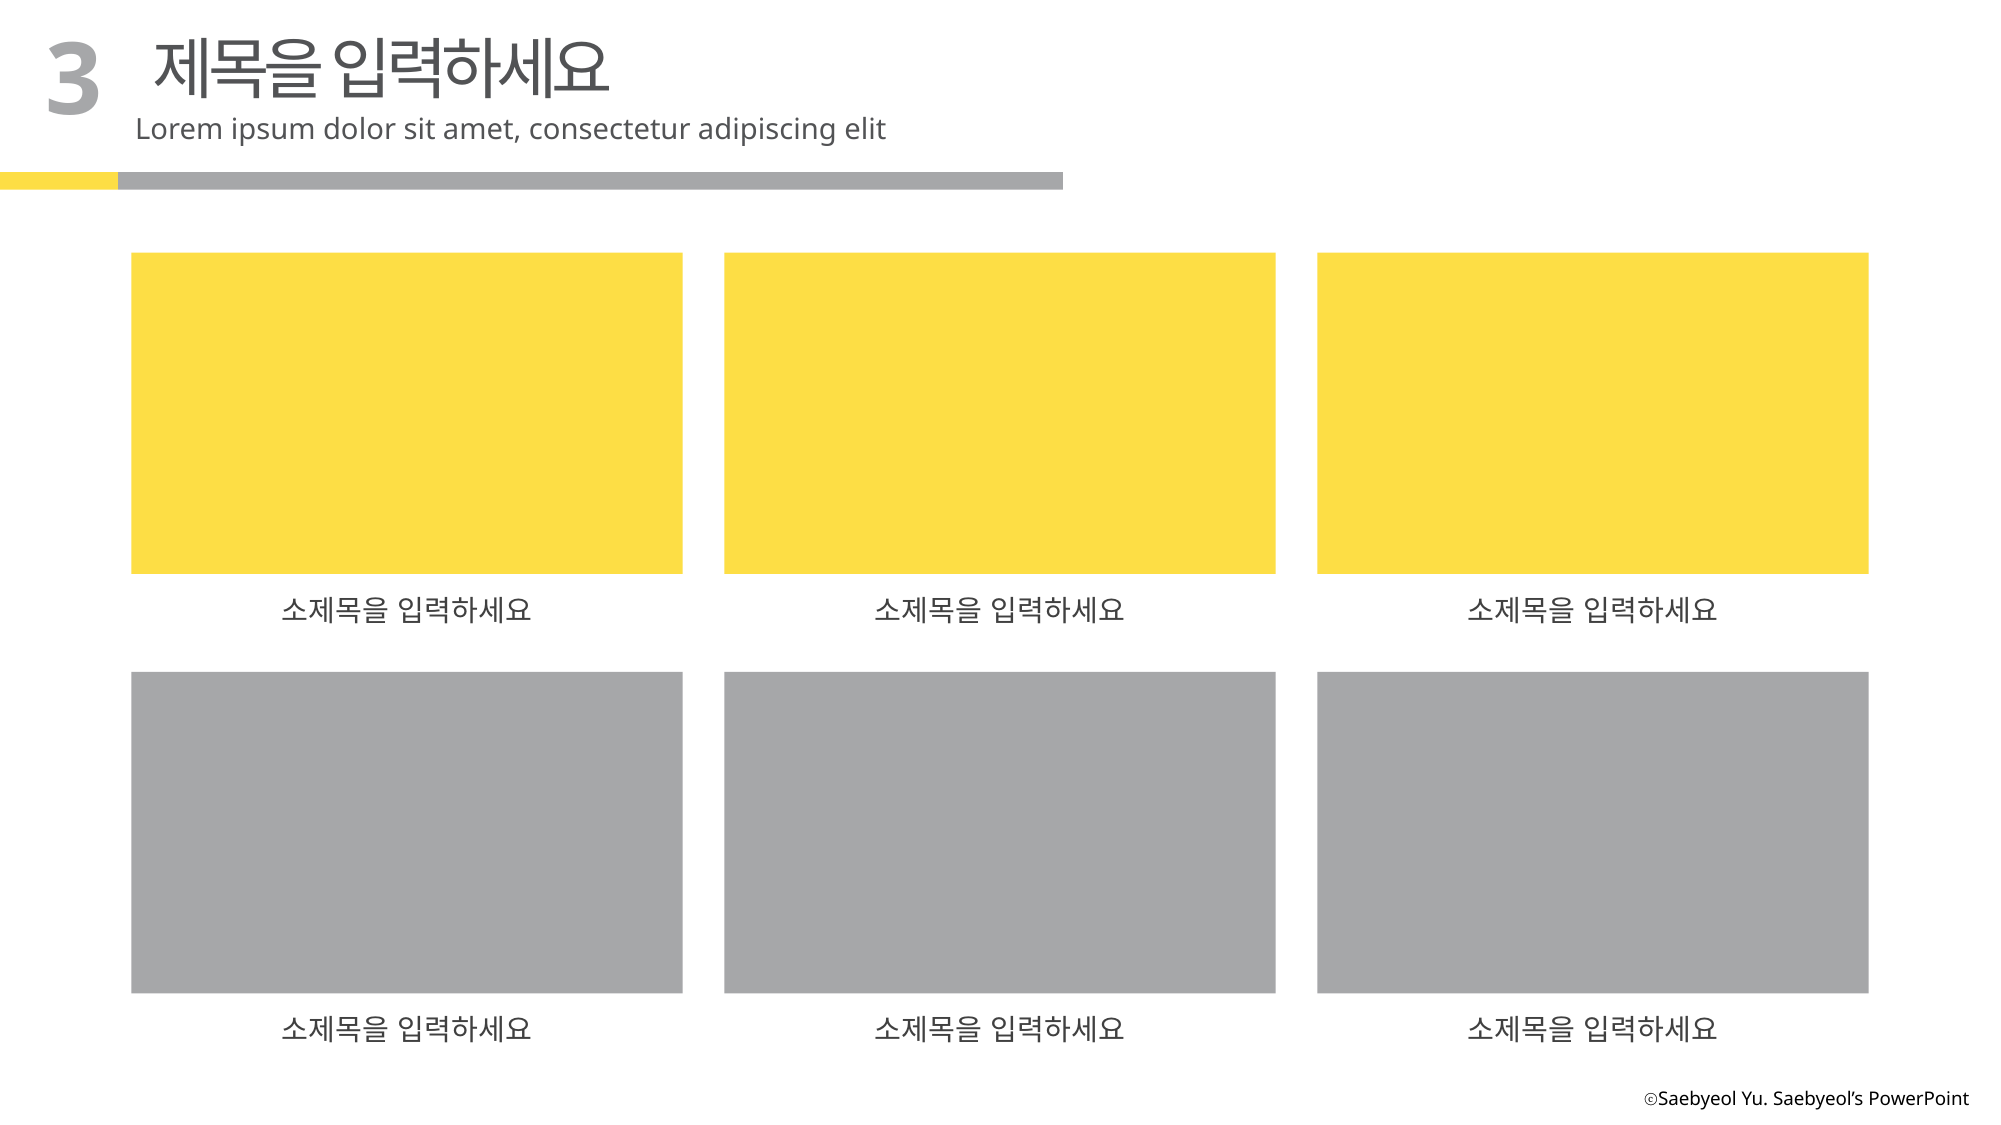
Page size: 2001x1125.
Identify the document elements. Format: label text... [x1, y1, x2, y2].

text_box 소제목을 입력하세요 [859, 1004, 1141, 1054]
text_box 3 [30, 7, 118, 143]
text_box [1316, 671, 1870, 994]
text_box [0, 171, 119, 191]
text_box [1316, 252, 1870, 575]
text_box 소제목을 입력하세요 [1452, 584, 1734, 635]
text_box [119, 171, 1064, 191]
text_box 소제목을 입력하세요 [266, 1004, 548, 1054]
text_box 소제목을 입력하세요 [859, 584, 1141, 635]
text_box 소제목을 입력하세요 [1452, 1004, 1734, 1054]
text_box [130, 252, 684, 575]
text_box [723, 252, 1277, 575]
text_box 제목을 입력하세요 [138, 19, 629, 103]
text_box 소제목을 입력하세요 [266, 584, 548, 635]
text_box [723, 671, 1277, 994]
text_box Lorem ipsum dolor sit amet, consectetur adipiscing elit [120, 103, 902, 153]
text_box [130, 671, 684, 994]
